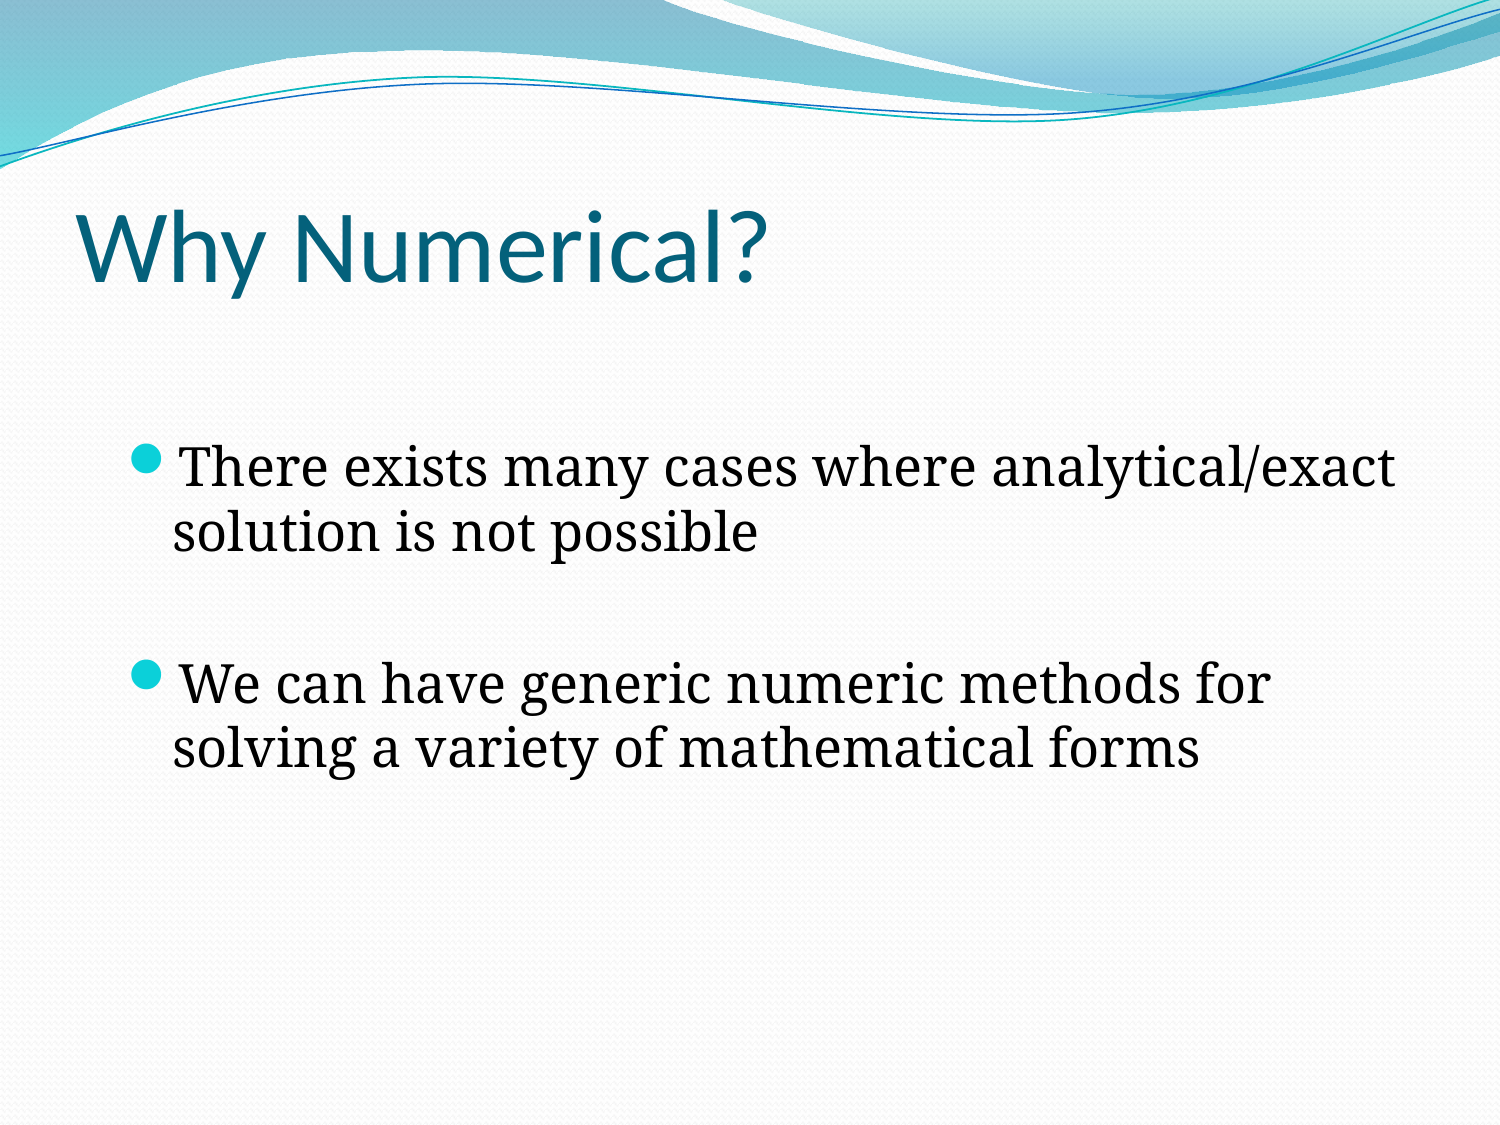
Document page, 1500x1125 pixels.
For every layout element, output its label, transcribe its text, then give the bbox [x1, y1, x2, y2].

title Why Numerical? [75, 115, 1425, 303]
list There exists many cases where analytical/exact solution is not possible We can have generic numeric methods for solving a variety of mathematical forms [112, 425, 1463, 1025]
